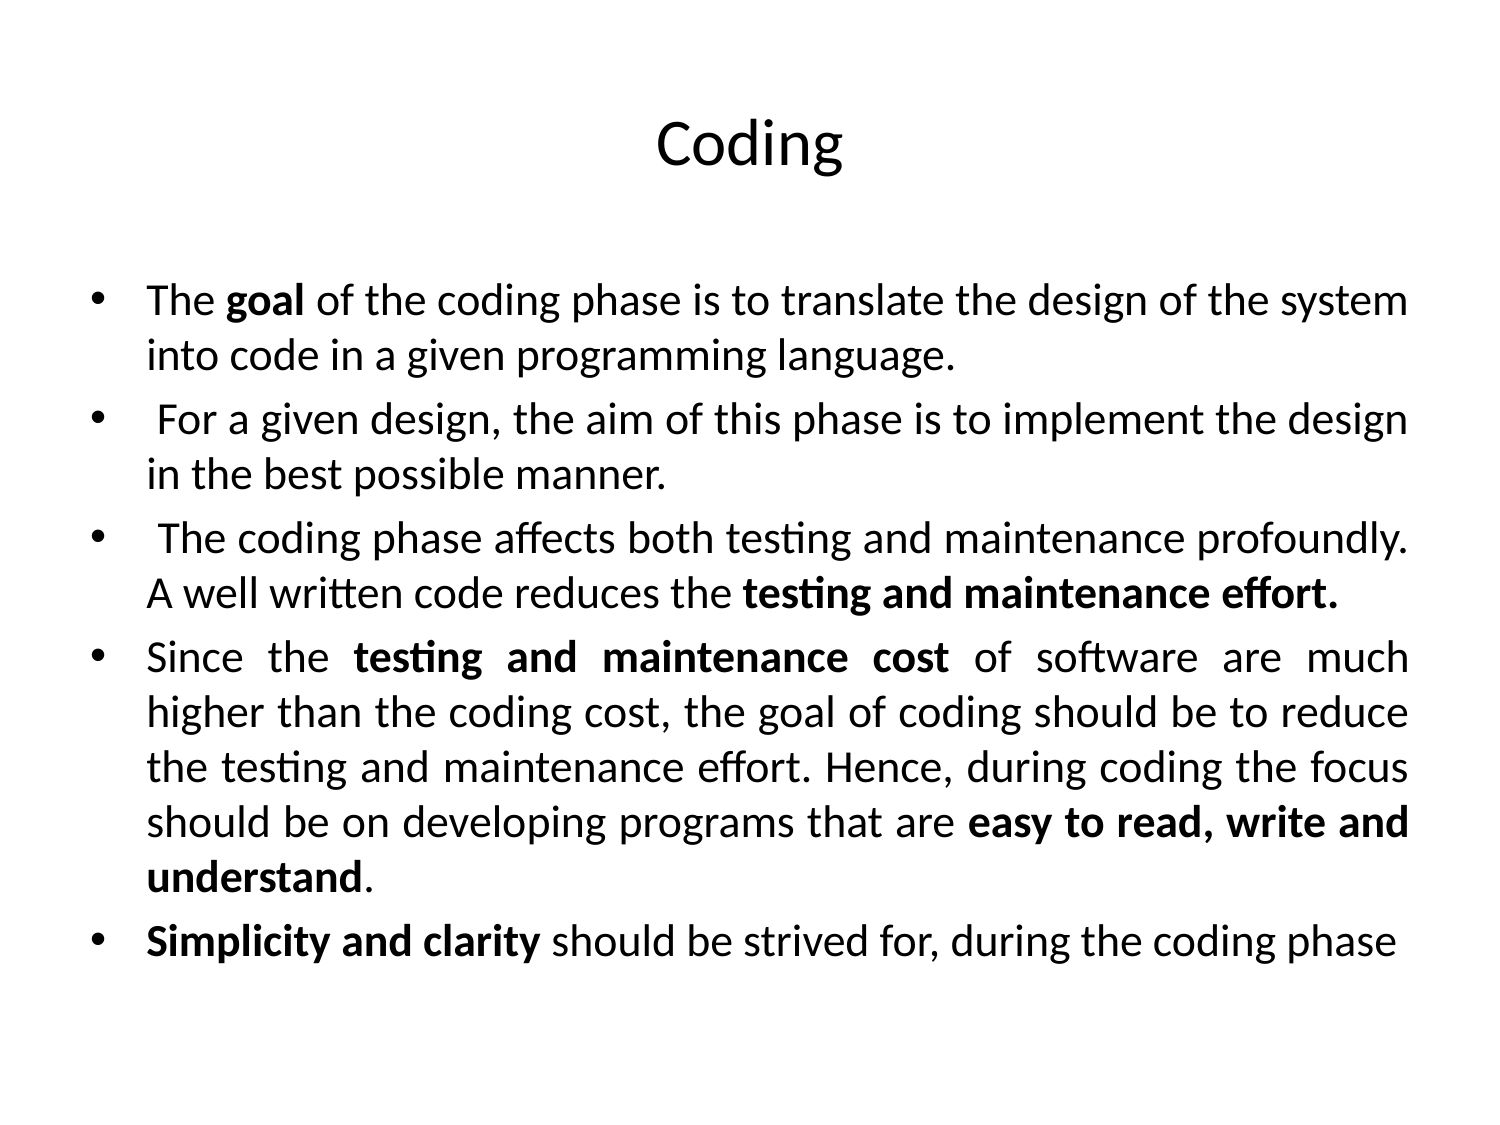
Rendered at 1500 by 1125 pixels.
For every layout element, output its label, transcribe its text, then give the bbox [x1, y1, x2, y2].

list The goal of the coding phase is to translate the design of the system into code in a given programming language. For a given design, the aim of this phase is to implement the design in the best possible manner. The coding phase affects both testing and maintenance profoundly. A well written code reduces the testing and maintenance effort. Since the testing and maintenance cost of software are much higher than the coding cost, the goal of coding should be to reduce the testing and maintenance effort. Hence, during coding the focus should be on developing programs that are easy to read, write and understand. Simplicity and clarity should be strived for, during the coding phase [75, 262, 1425, 1005]
title Coding [75, 45, 1425, 233]
